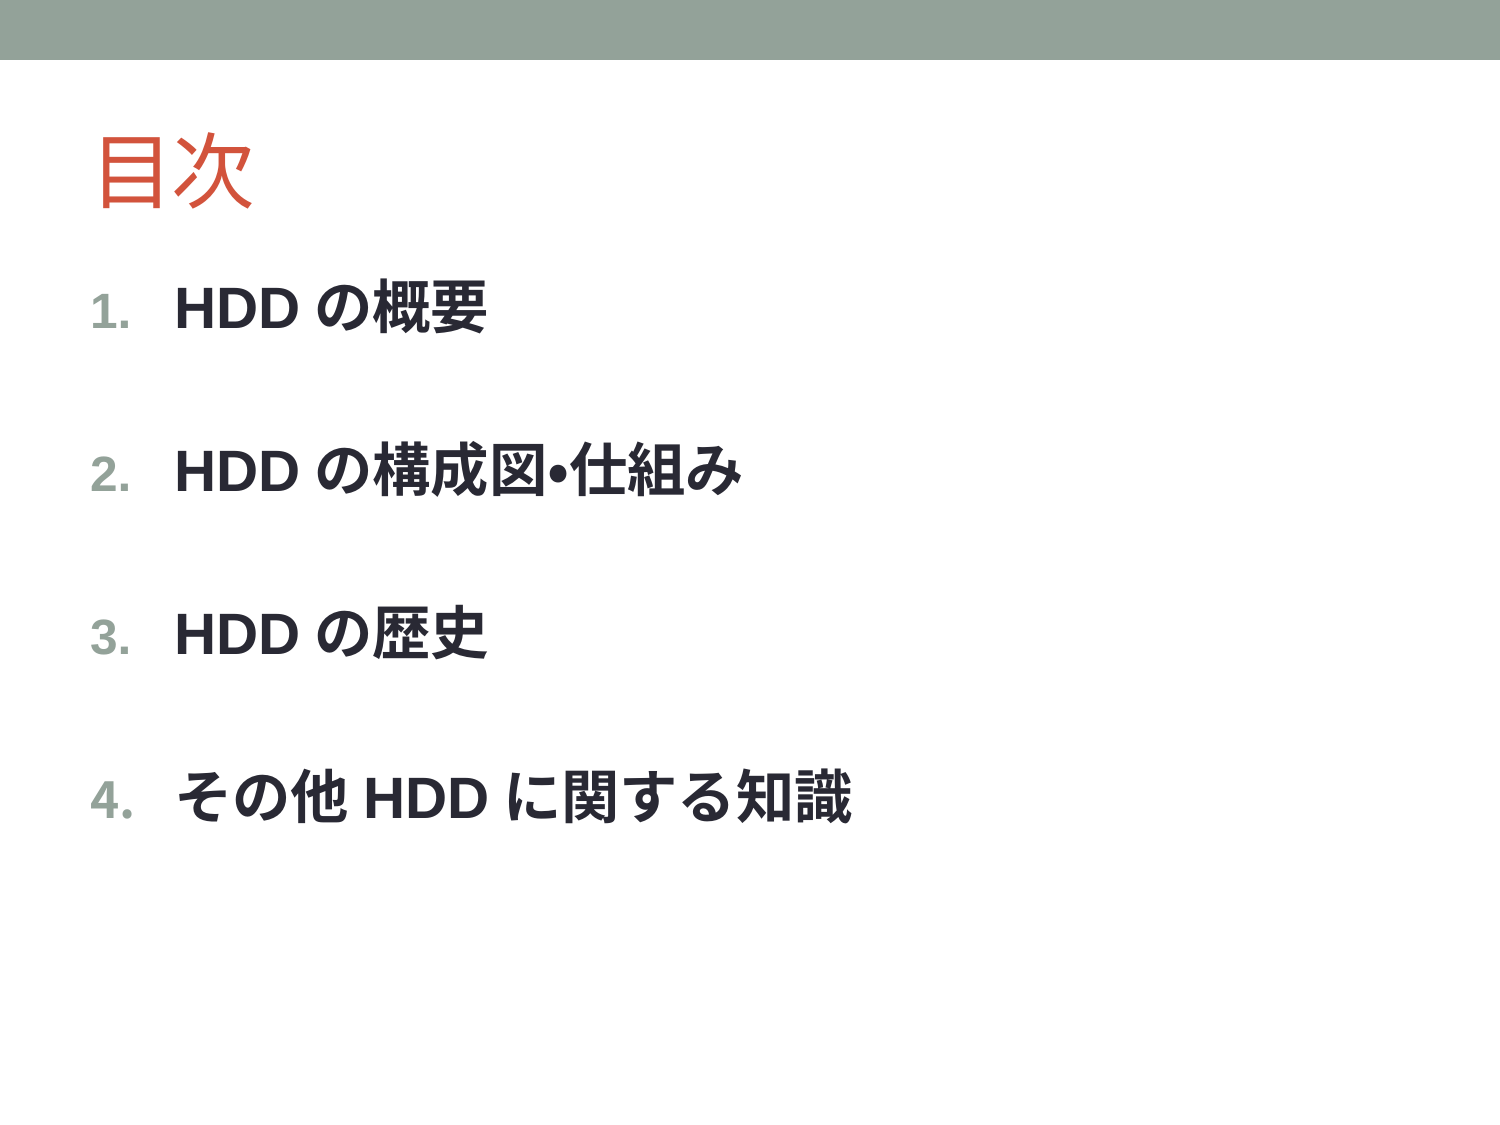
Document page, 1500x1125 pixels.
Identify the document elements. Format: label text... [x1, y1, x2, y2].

title 目次 [75, 87, 1425, 250]
list HDDの概要 HDDの構成図・仕組み HDDの歴史 その他HDDに関する知識 [75, 262, 1425, 1063]
